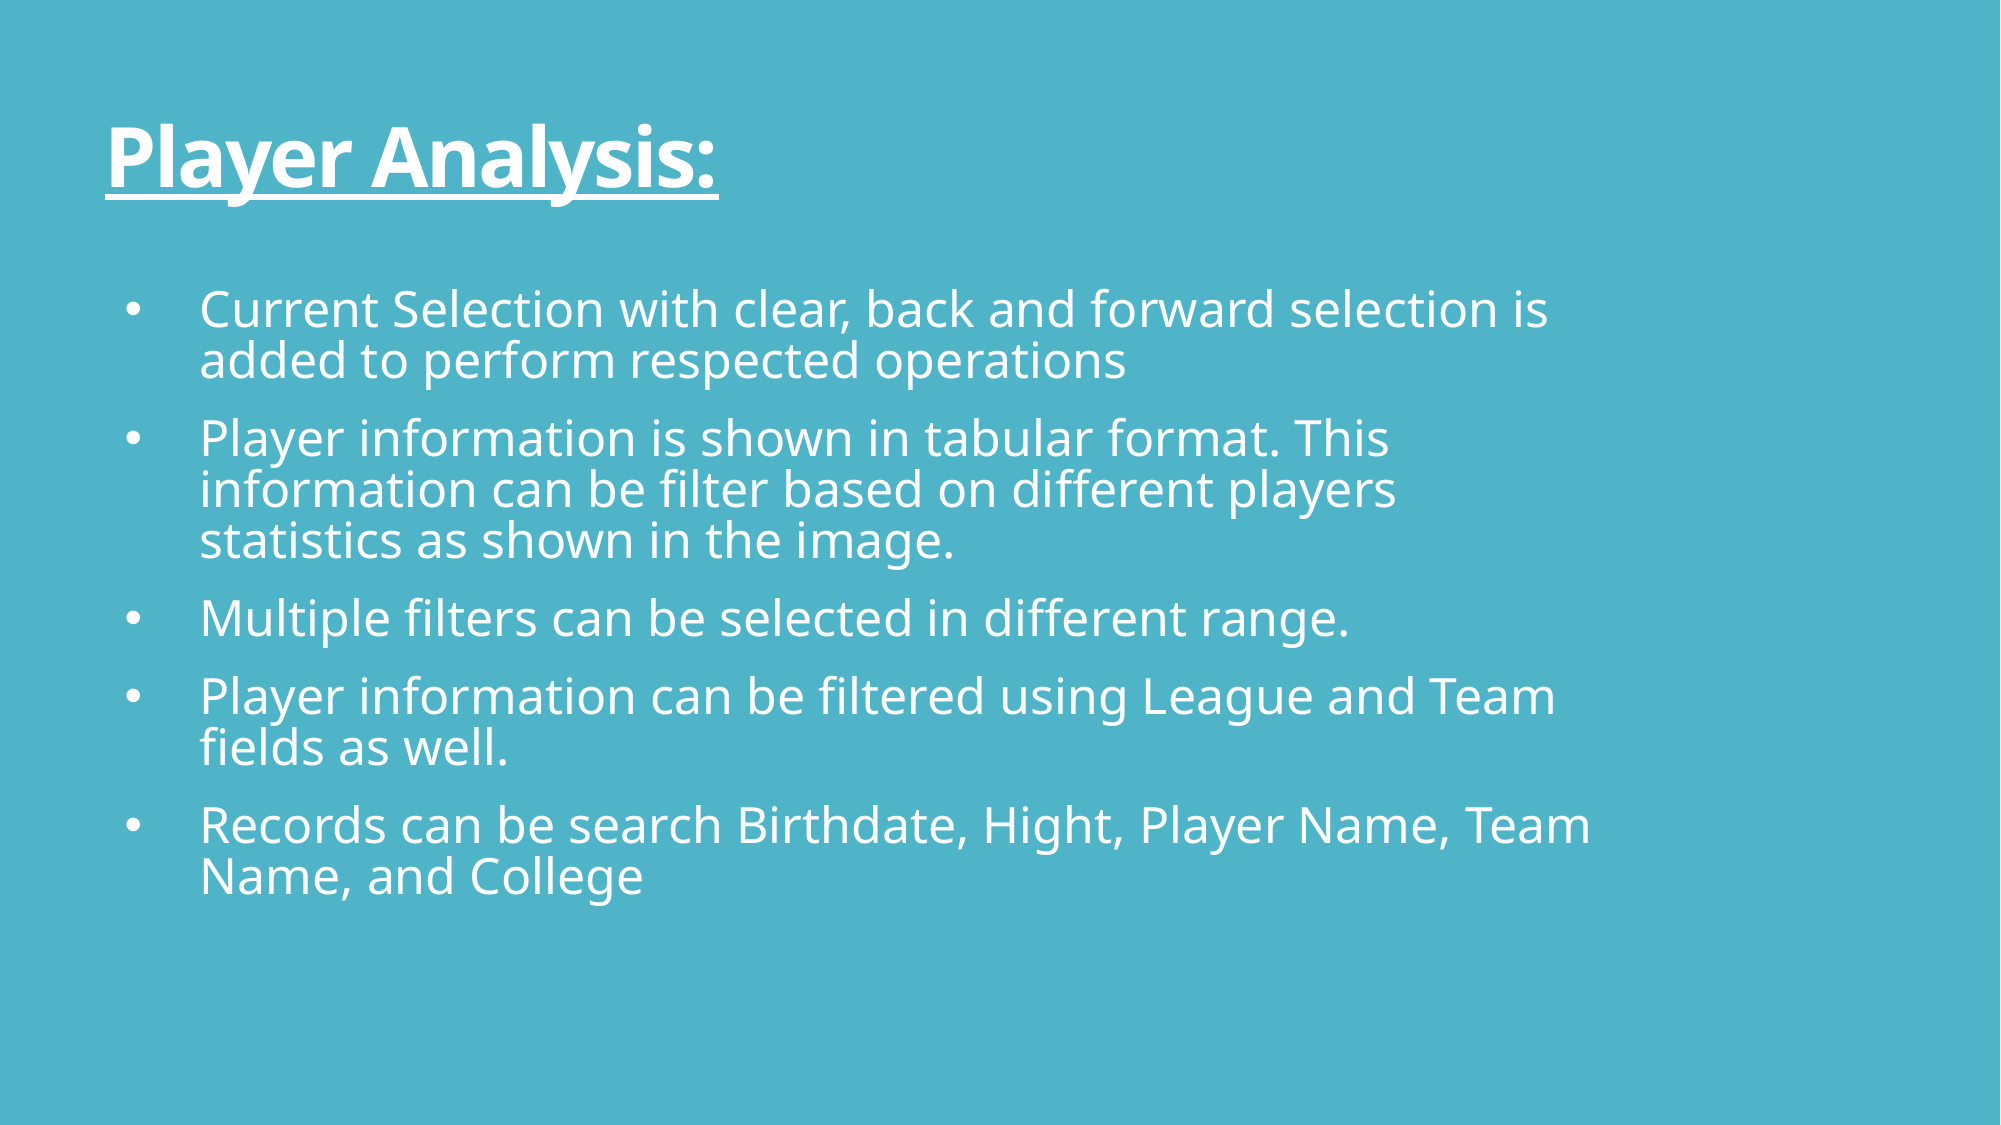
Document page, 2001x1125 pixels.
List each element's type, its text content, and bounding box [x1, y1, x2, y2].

title Player Analysis: [89, 53, 1080, 212]
subtitle Current Selection with clear, back and forward selection is added to perform respected operations Player information is shown in tabular format. This information can be filter based on different players statistics as shown in the image. Multiple filters can be selected in different range. Player information can be filtered using League and Team fields as well. Records can be search Birthdate, Hight, Player Name, Team Name, and College [109, 279, 1624, 961]
